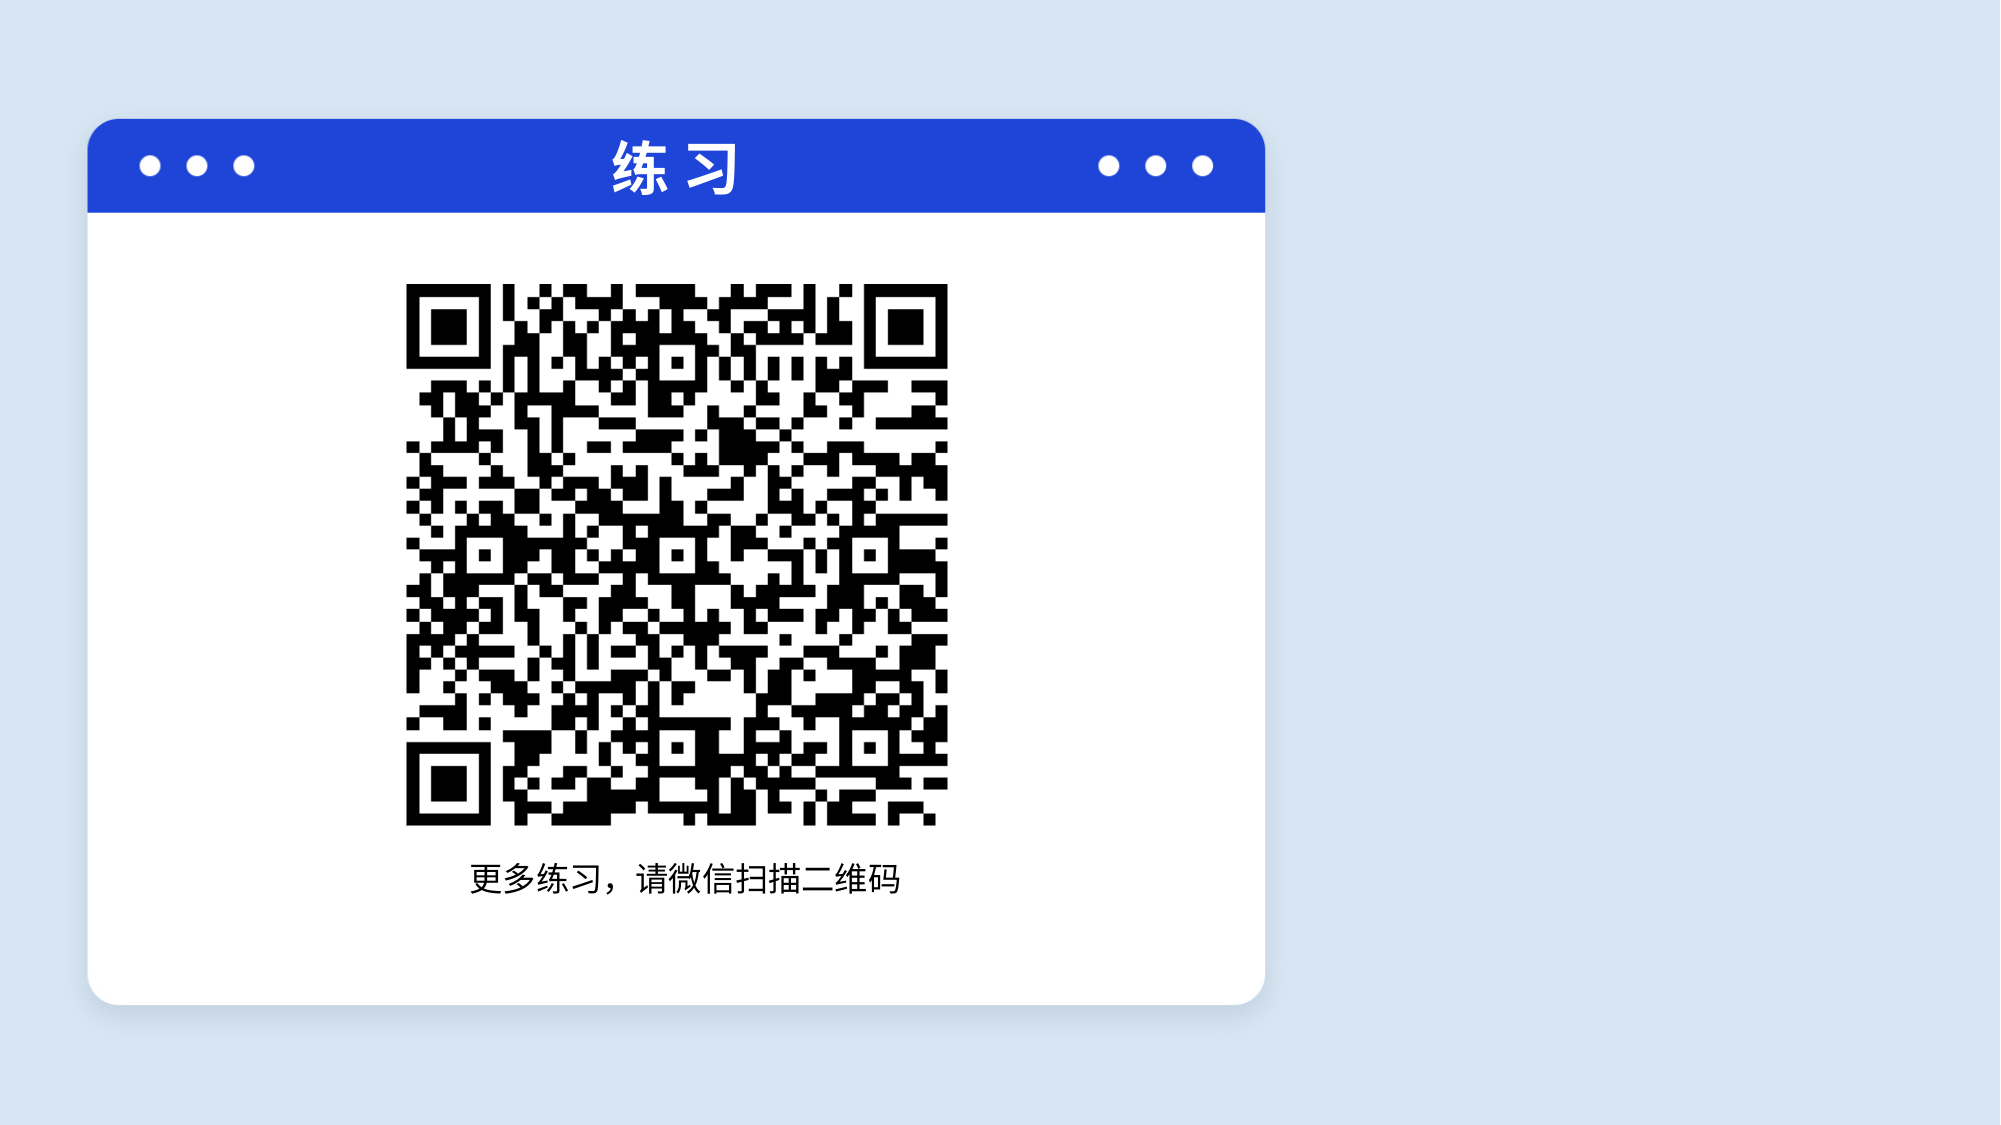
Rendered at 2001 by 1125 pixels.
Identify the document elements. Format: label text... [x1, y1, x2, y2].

text_box 练 习 [510, 124, 842, 210]
picture [0, 0, 2001, 1125]
text_box 更多练习，请微信扫描二维码 [152, 830, 1219, 906]
